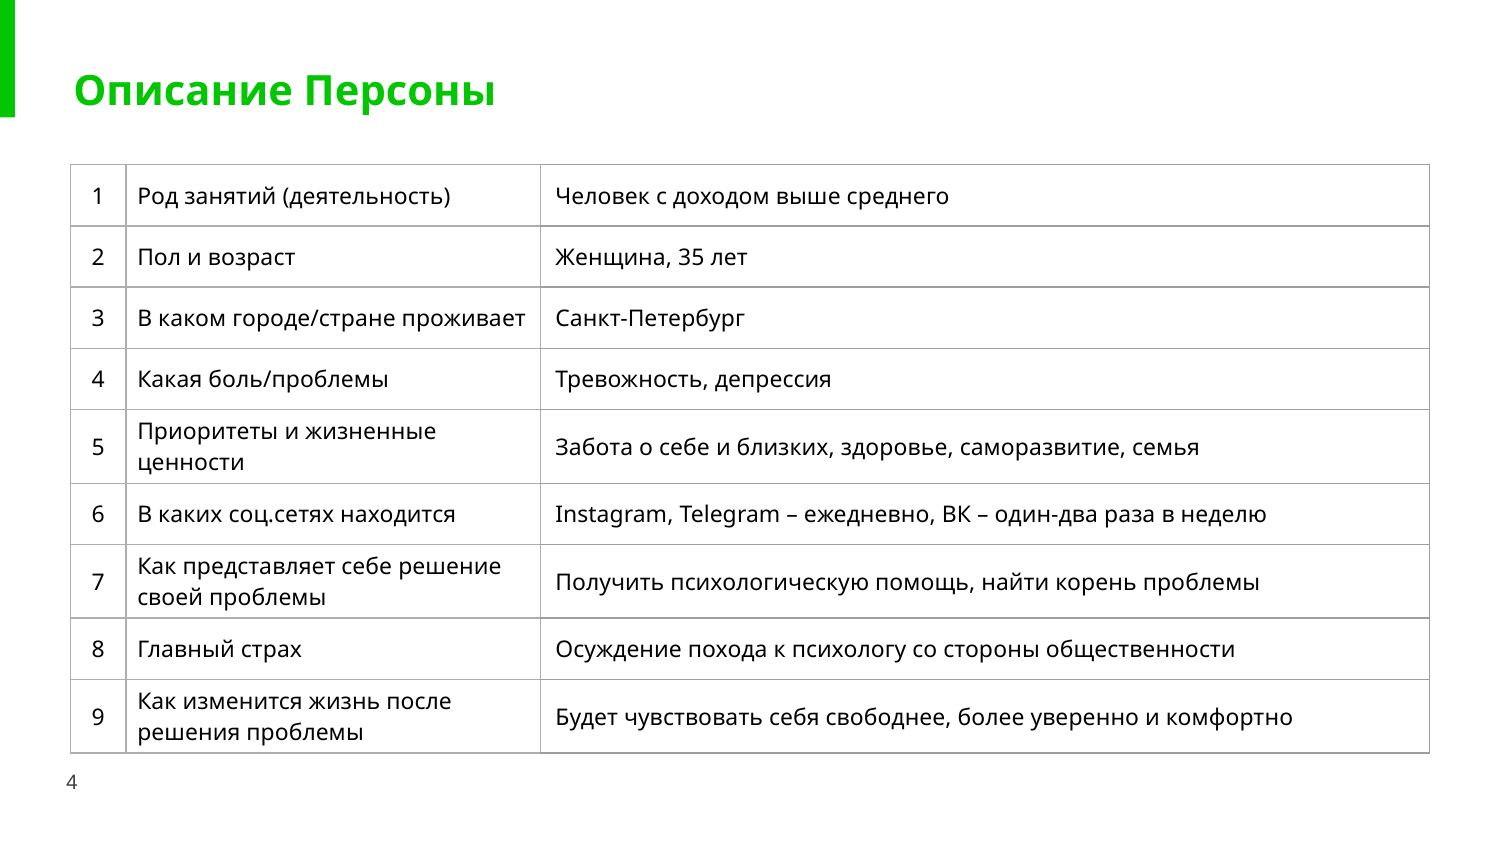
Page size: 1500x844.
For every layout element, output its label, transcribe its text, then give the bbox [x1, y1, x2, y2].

table_cell 4 [71, 349, 125, 409]
slide_number 4 [51, 753, 142, 818]
table_cell 3 [71, 288, 125, 348]
table_header Род занятий (деятельность) [127, 165, 540, 225]
table_cell Главный страх [127, 619, 540, 679]
table_header 1 [71, 165, 125, 225]
table_cell В каких соц.сетях находится [127, 484, 540, 544]
table_cell Женщина, 35 лет [541, 227, 1429, 286]
table_cell 7 [71, 545, 125, 617]
table_cell 9 [71, 680, 125, 752]
table_cell 5 [71, 410, 125, 483]
table_header Человек с доходом выше среднего [541, 165, 1429, 225]
table_cell Как изменится жизнь после решения проблемы [127, 680, 540, 752]
table_cell Пол и возраст [127, 227, 540, 286]
table_cell Тревожность, депрессия [541, 349, 1429, 409]
table_cell 2 [71, 227, 125, 286]
table_cell Забота о себе и близких, здоровье, саморазвитие, семья [541, 410, 1429, 483]
table_cell 8 [71, 619, 125, 679]
table_cell 6 [71, 484, 125, 544]
table_cell Instagram, Telegram – ежедневно, ВК – один-два раза в неделю [541, 484, 1429, 544]
table_cell В каком городе/стране проживает [127, 288, 540, 348]
table_cell Приоритеты и жизненные ценности [127, 410, 540, 483]
title Описание Персоны [58, 2, 1403, 174]
table_cell Получить психологическую помощь, найти корень проблемы [541, 545, 1429, 617]
table_cell Как представляет себе решение своей проблемы [127, 545, 540, 617]
table_cell Будет чувствовать себя свободнее, более уверенно и комфортно [541, 680, 1429, 752]
table_cell Какая боль/проблемы [127, 349, 540, 409]
table_cell Осуждение похода к психологу со стороны общественности [541, 619, 1429, 679]
table_cell Санкт-Петербург [541, 288, 1429, 348]
